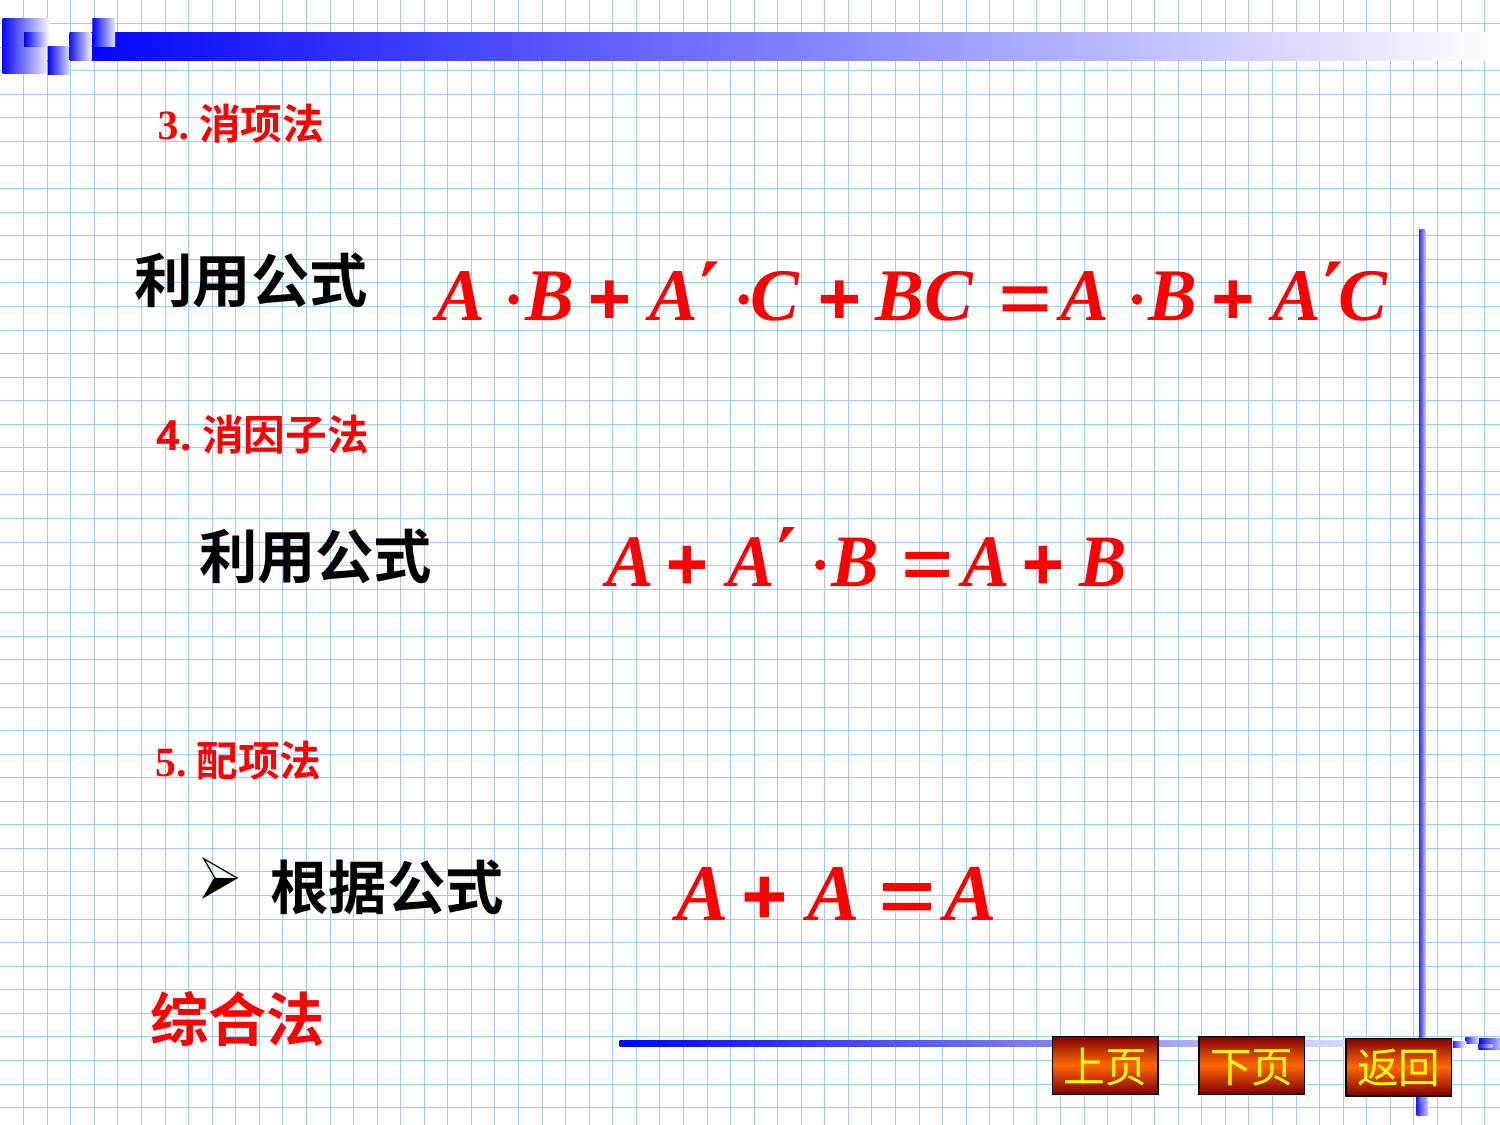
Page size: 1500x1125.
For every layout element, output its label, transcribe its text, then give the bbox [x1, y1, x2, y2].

table_cell X [858, 32, 862, 61]
title 3.消项法 [142, 56, 530, 191]
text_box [426, 259, 1397, 328]
text_box 综合法 [135, 987, 460, 1049]
text_box 下页 [1199, 1036, 1305, 1095]
text_box 上页 [1052, 1036, 1158, 1095]
text_box 4.消因子法 [141, 358, 622, 509]
text_box 返回 [1346, 1038, 1452, 1097]
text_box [774, 32, 778, 61]
text_box 5.配项法 [140, 718, 546, 801]
text_box 利用公式 [184, 512, 499, 598]
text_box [666, 857, 999, 925]
text_box 利用公式 [119, 236, 430, 322]
text_box 根据公式 [182, 843, 572, 929]
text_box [596, 525, 1134, 590]
